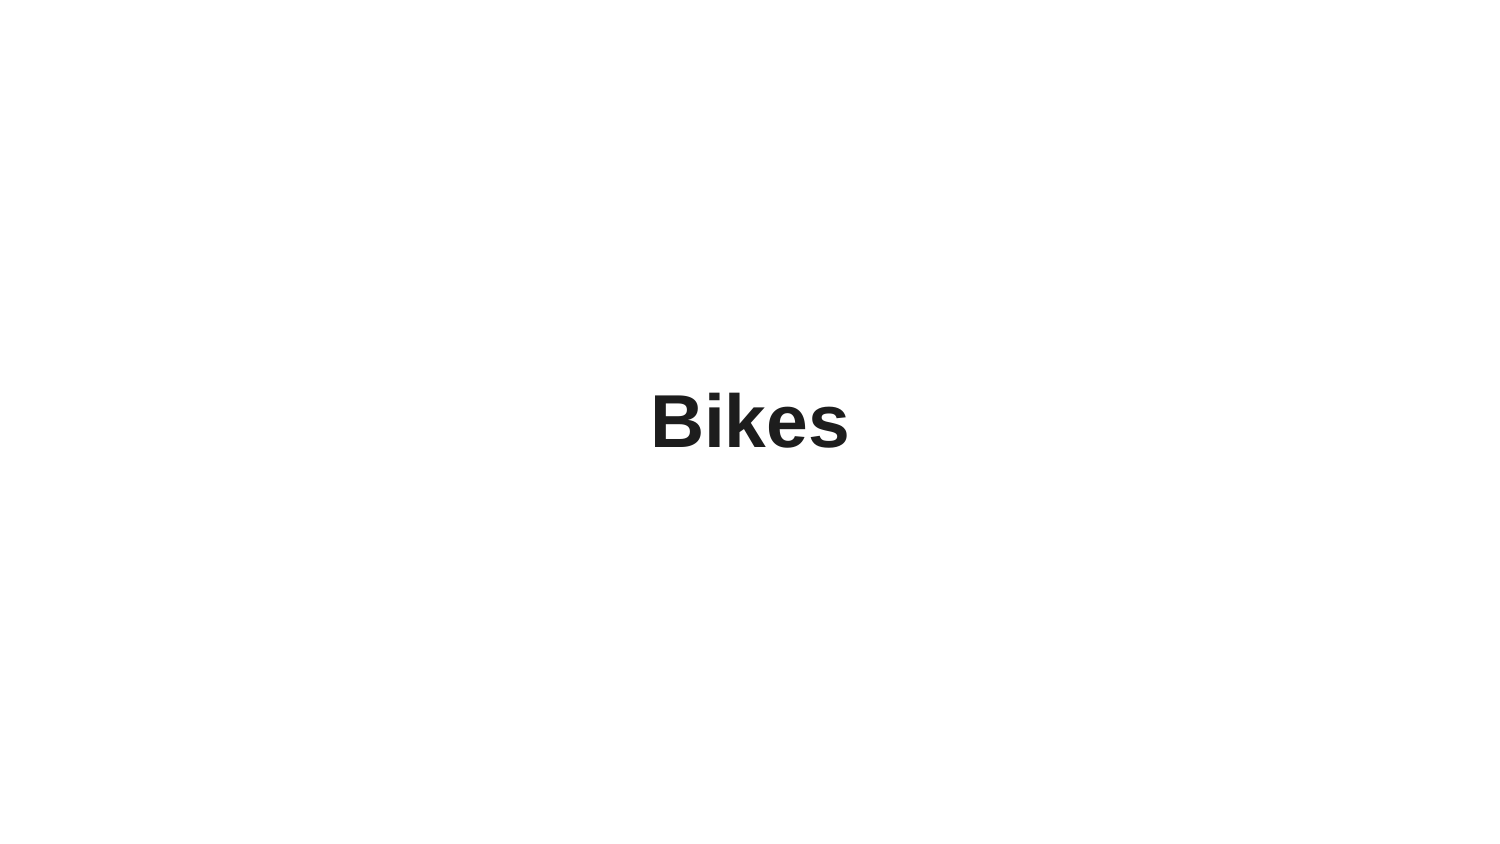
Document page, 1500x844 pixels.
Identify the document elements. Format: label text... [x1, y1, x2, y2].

title Bikes [200, 366, 1300, 478]
